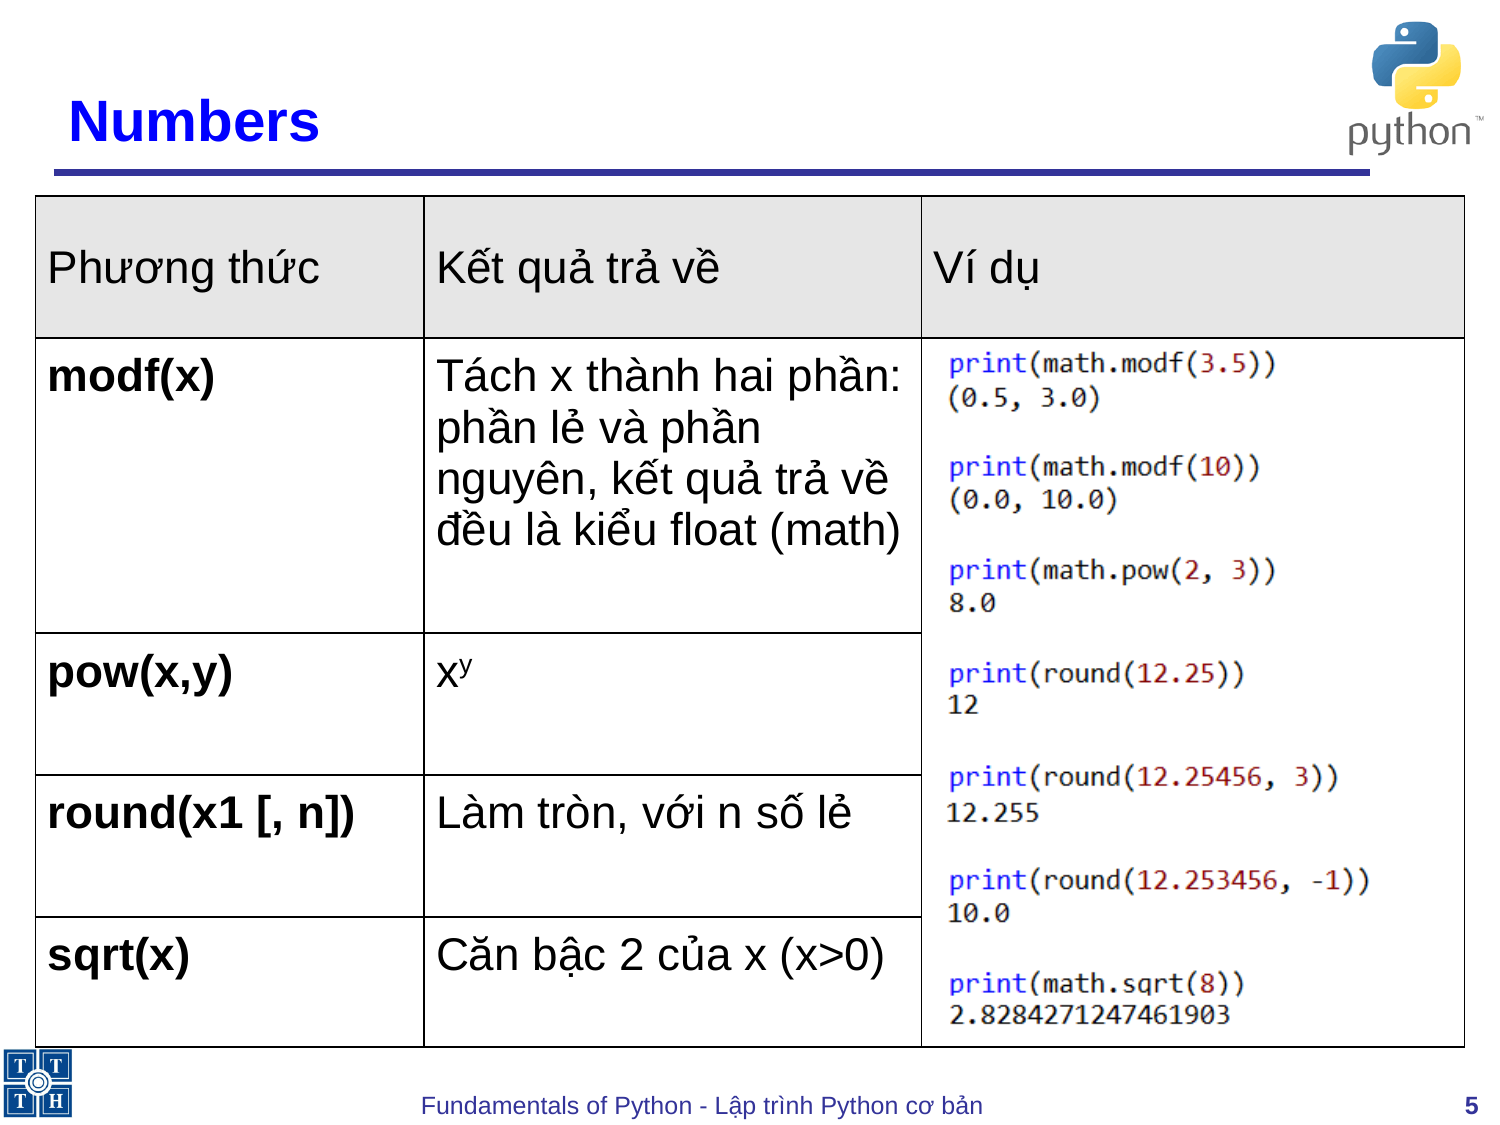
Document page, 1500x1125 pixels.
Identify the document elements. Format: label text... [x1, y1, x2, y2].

table_cell Làm tròn, với n số lẻ [425, 776, 921, 916]
table_cell [922, 339, 1464, 1046]
table_cell modf(x) [36, 339, 423, 632]
picture [946, 349, 1377, 1032]
table_header Phương thức [36, 197, 423, 337]
picture [3, 1048, 73, 1118]
table_cell Căn bậc 2 của x (x>0) [425, 918, 921, 1046]
table_header Kết quả trả về [425, 197, 921, 337]
picture [1340, 20, 1495, 161]
title Numbers [53, 31, 1353, 161]
table_header Ví dụ [922, 197, 1464, 337]
table_cell round(x1 [, n]) [36, 776, 423, 916]
table_cell pow(x,y) [36, 634, 423, 774]
table_cell sqrt(x) [36, 918, 423, 1046]
table_cell Tách x thành hai phần: phần lẻ và phần nguyên, kết quả trả về đều là kiểu float (math) [425, 339, 921, 632]
table_cell xy [425, 634, 921, 774]
text_box ‹#› [1376, 1082, 1495, 1118]
